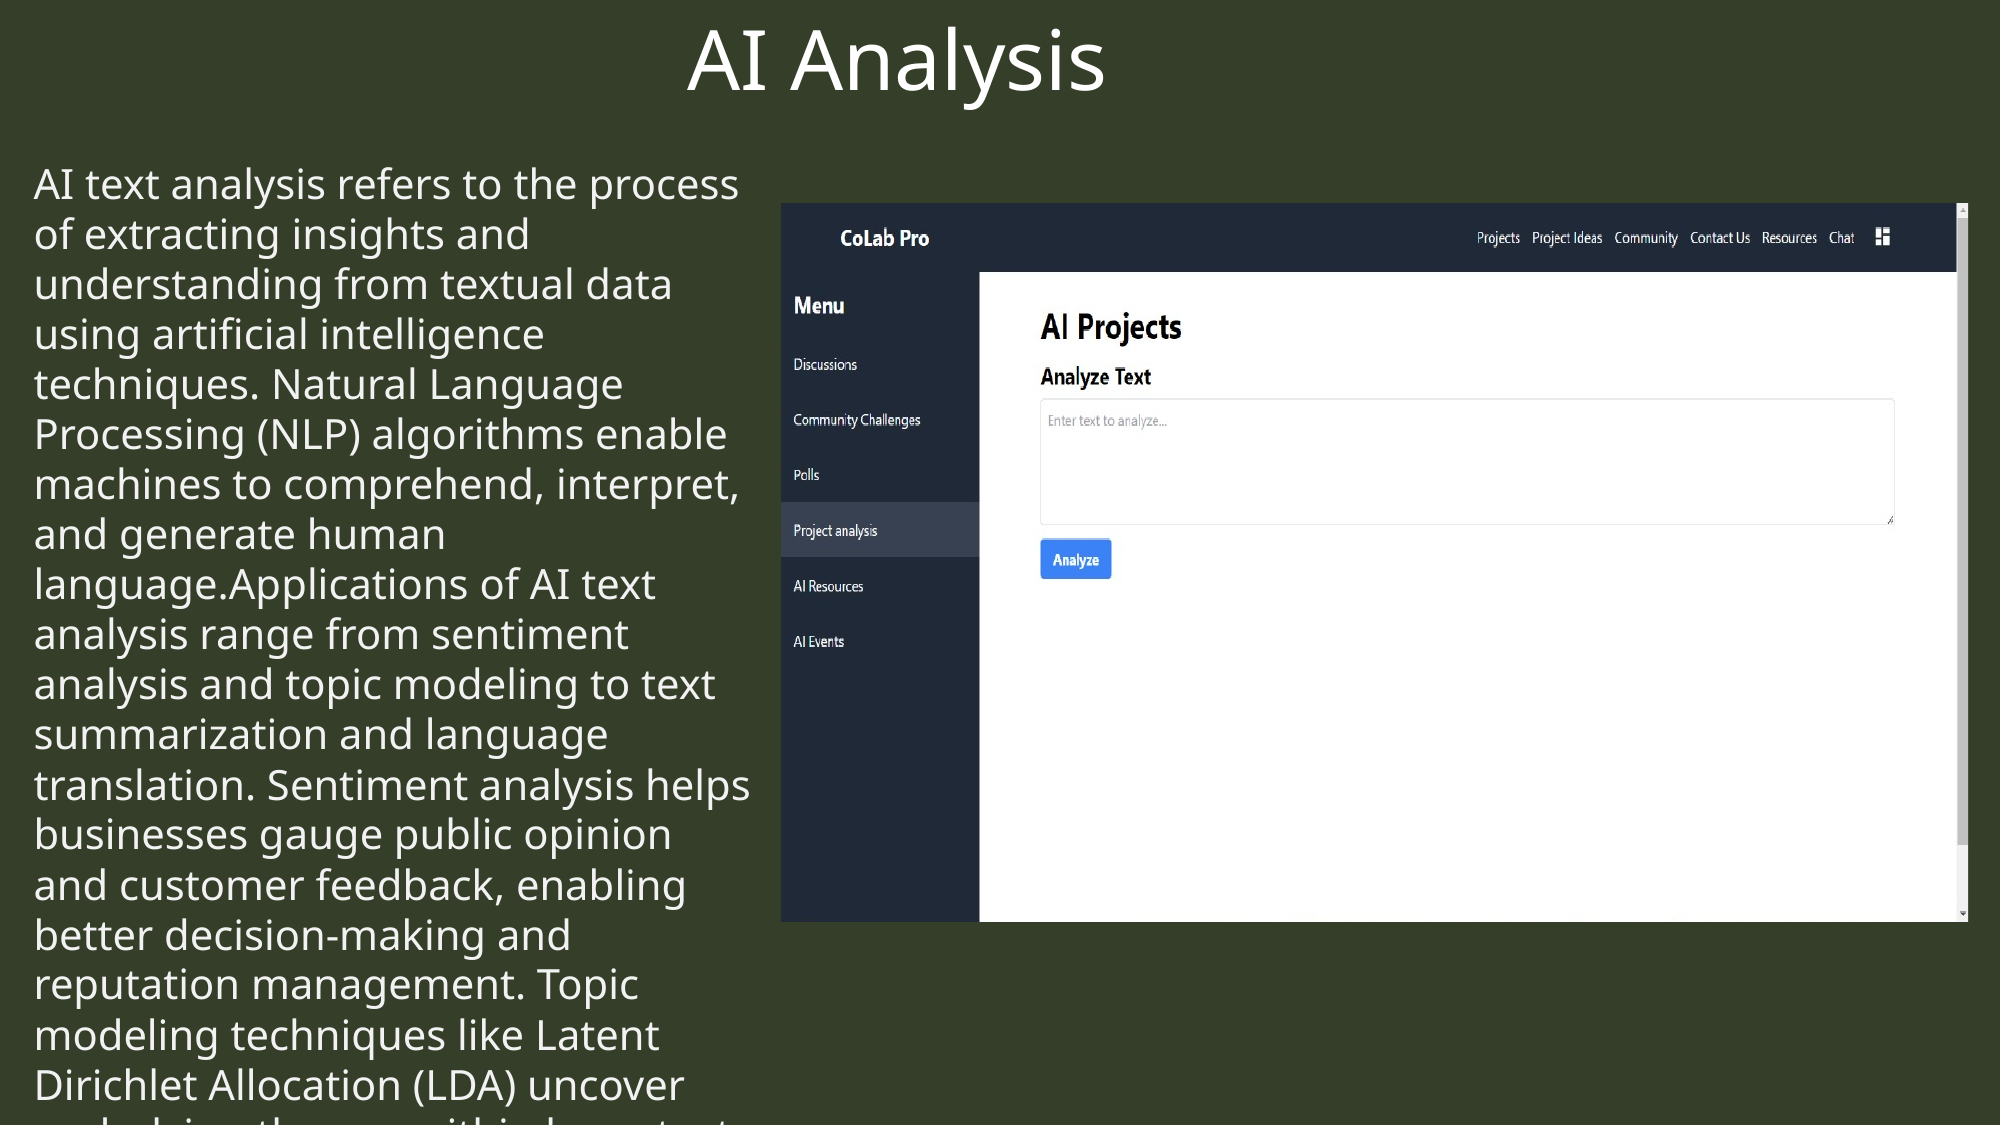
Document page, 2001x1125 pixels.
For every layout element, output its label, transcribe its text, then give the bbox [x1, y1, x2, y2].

picture [781, 203, 1969, 922]
text_box AI Analysis [672, 0, 1673, 115]
text_box AI text analysis refers to the process of extracting insights and understanding from textual data using artificial intelligence techniques. Natural Language Processing (NLP) algorithms enable machines to comprehend, interpret, and generate human language.Applications of AI text analysis range from sentiment analysis and topic modeling to text summarization and language translation. Sentiment analysis helps businesses gauge public opinion and customer feedback, enabling better decision-making and reputation management. Topic modeling techniques like Latent Dirichlet Allocation (LDA) uncover underlying themes within large text datasets. [18, 150, 769, 1125]
